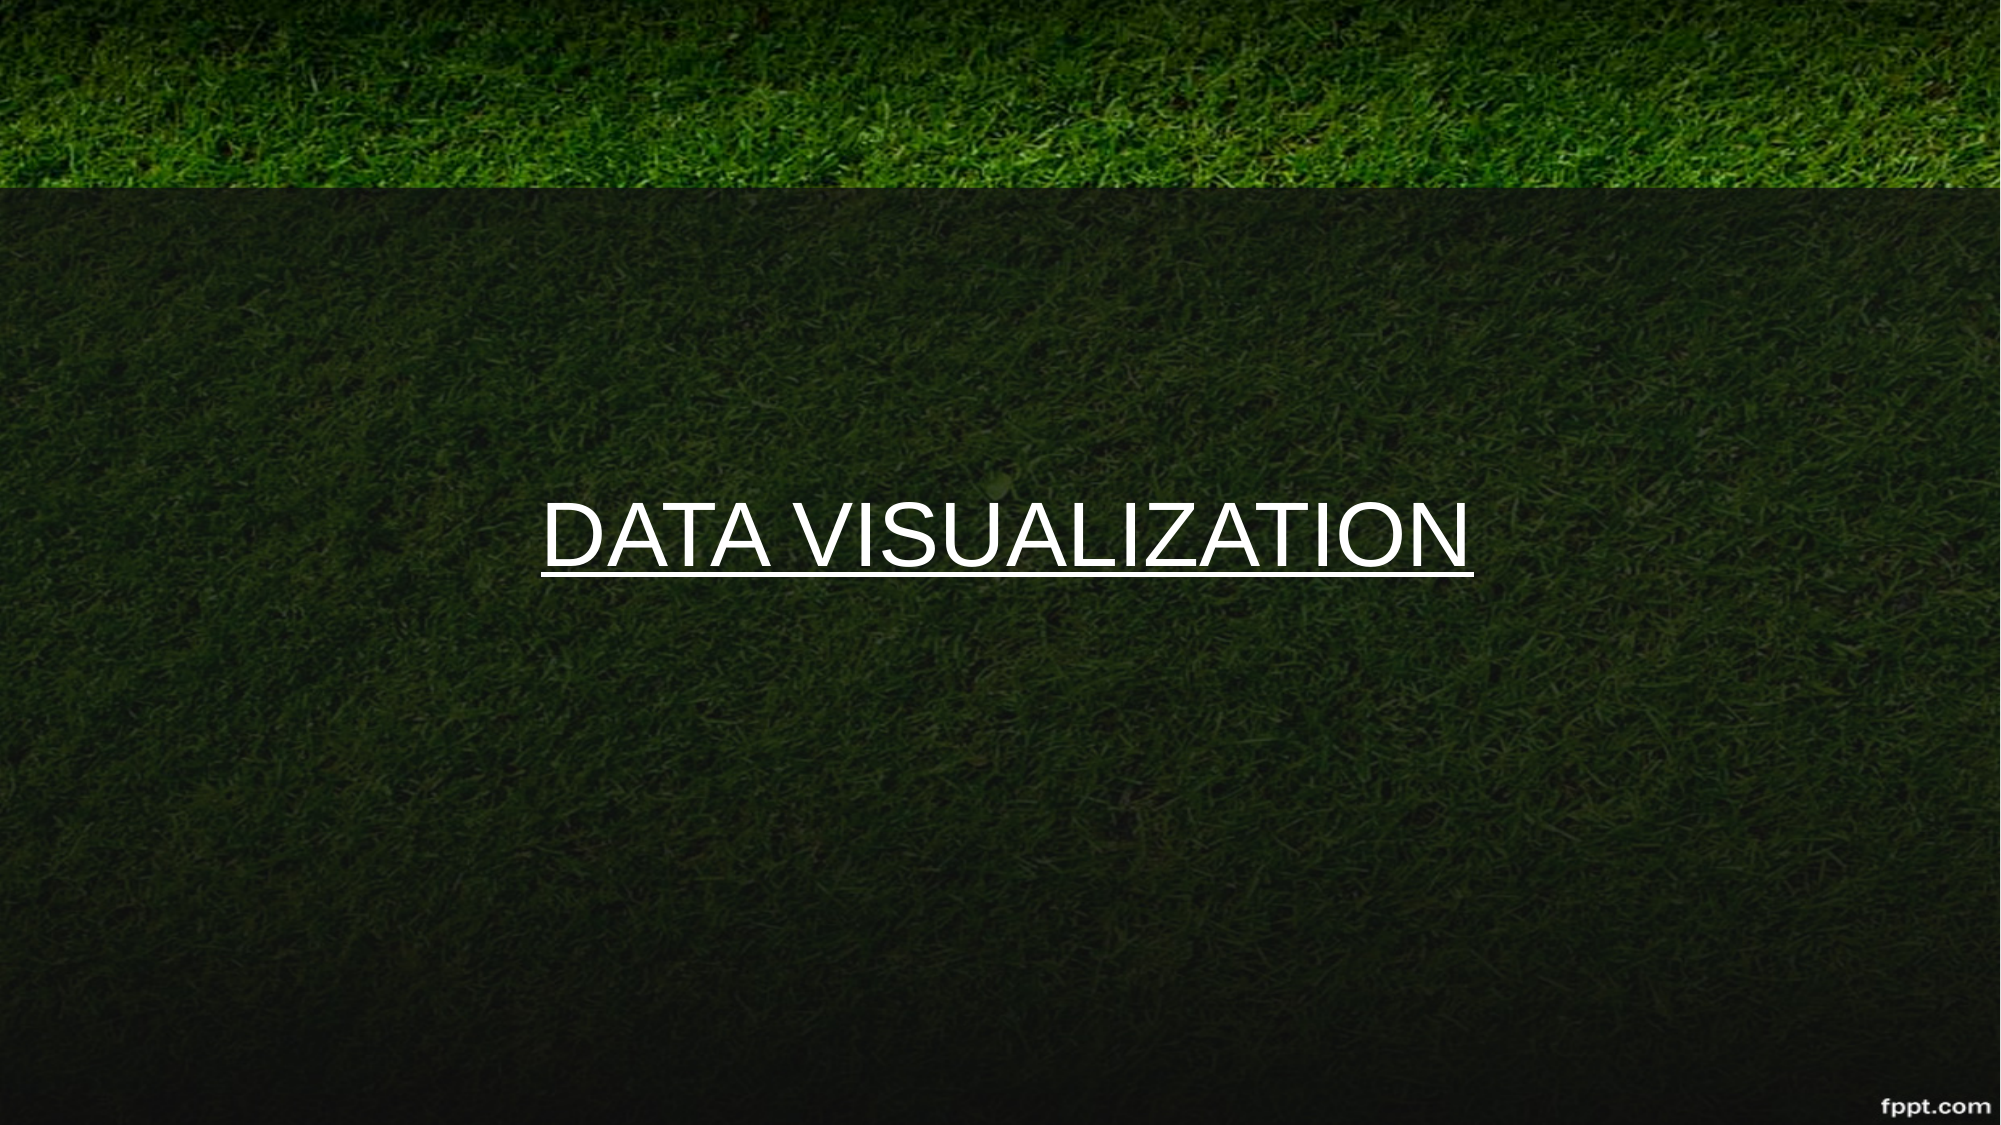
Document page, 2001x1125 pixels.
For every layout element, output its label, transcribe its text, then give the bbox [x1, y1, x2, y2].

picture [0, 0, 2001, 1125]
title DATA VISUALIZATION [158, 421, 1857, 639]
